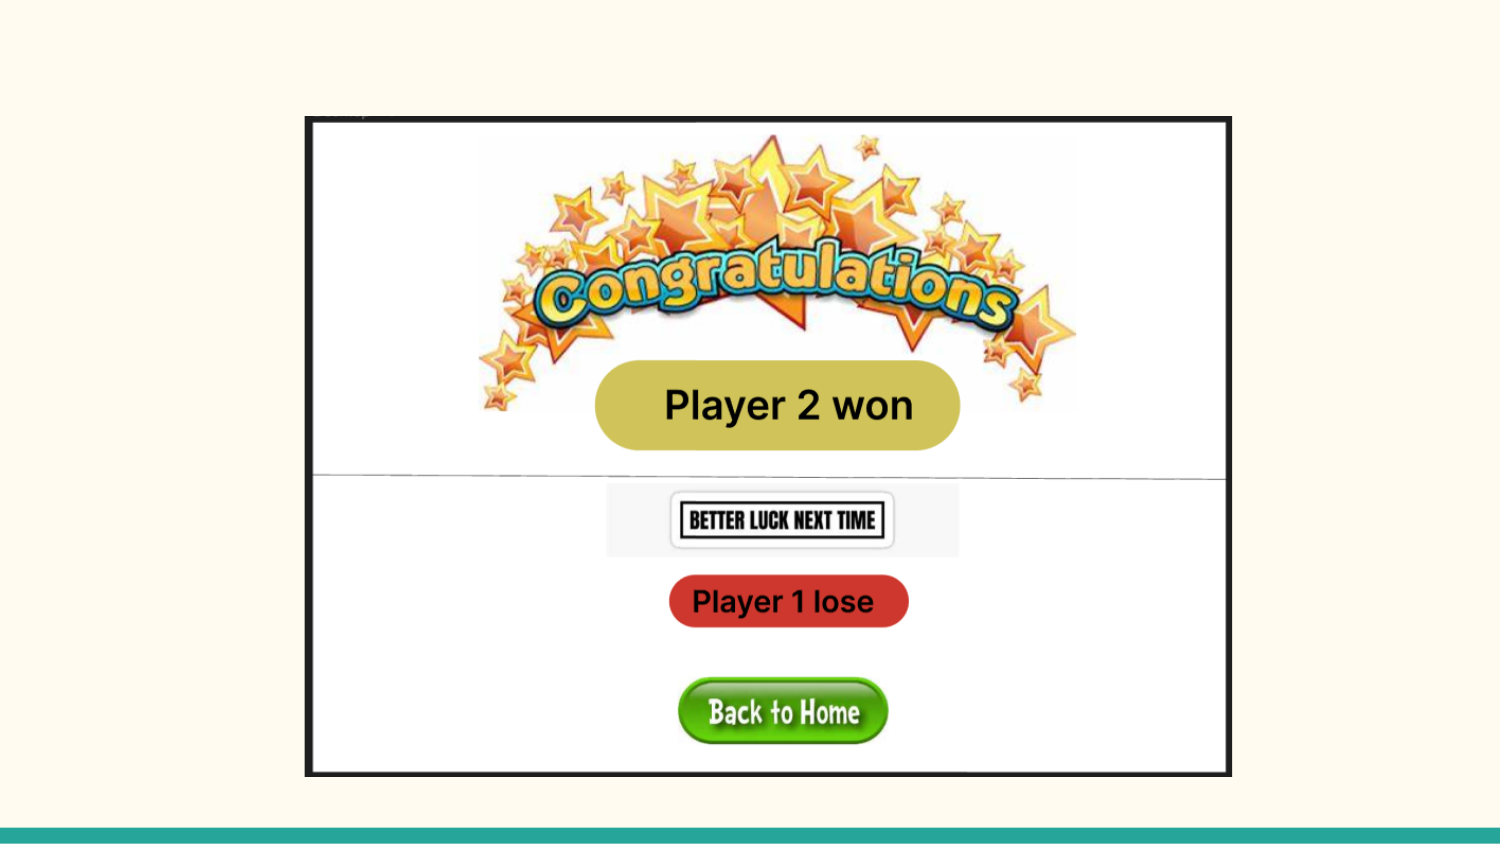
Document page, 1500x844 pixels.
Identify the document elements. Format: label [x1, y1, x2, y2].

picture [304, 116, 1233, 777]
